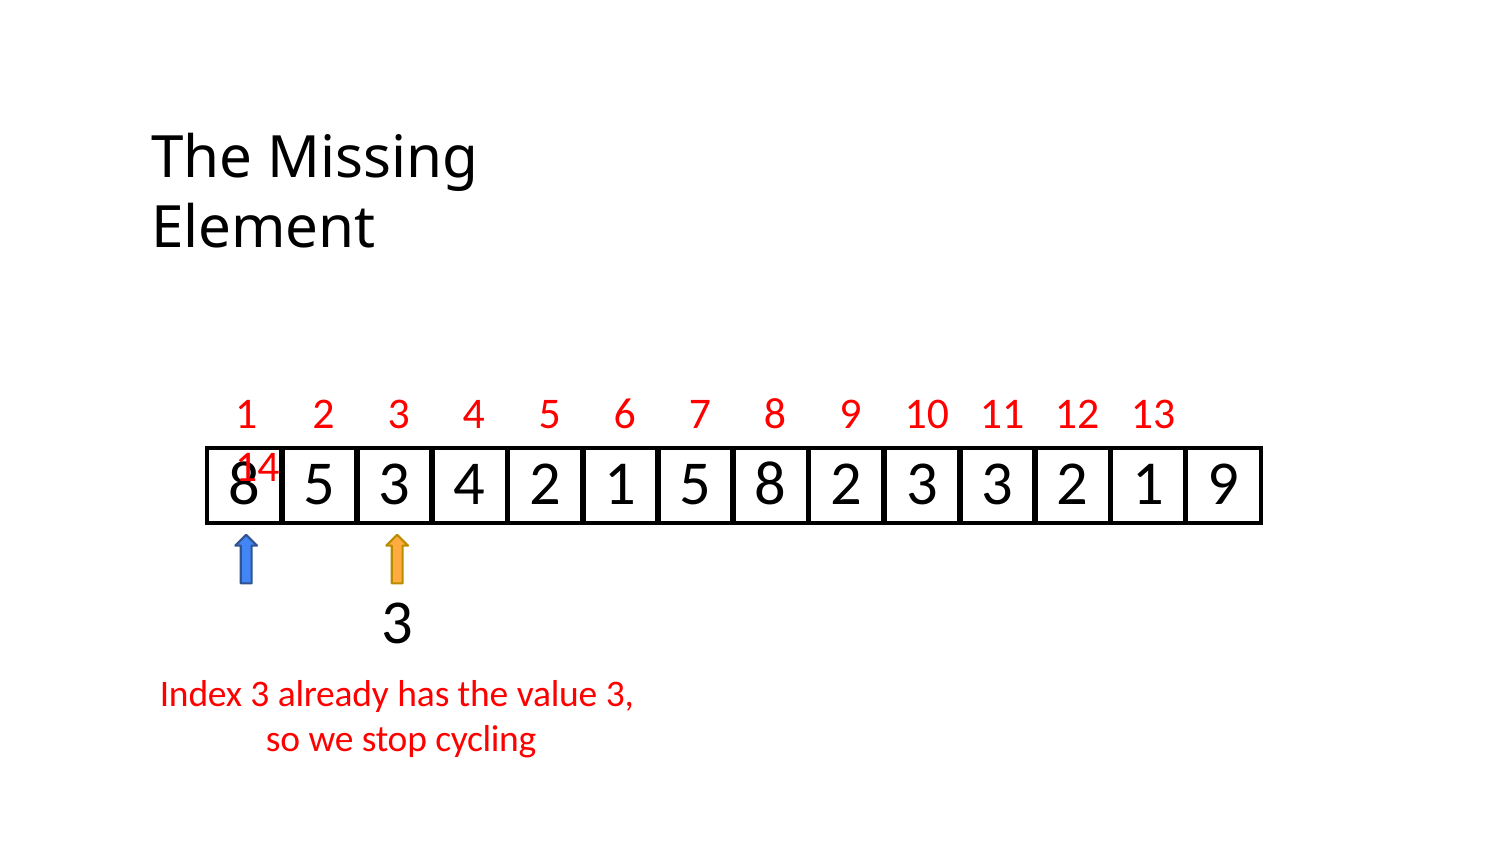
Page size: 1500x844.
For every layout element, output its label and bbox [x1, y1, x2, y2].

text_box [155, 533, 638, 759]
table_header [435, 490, 505, 521]
title [149, 116, 698, 260]
table_header [510, 490, 580, 521]
table_header [1113, 490, 1183, 521]
table_header [285, 490, 354, 521]
table_header [811, 490, 881, 521]
table_header [360, 490, 429, 521]
table_header [887, 490, 957, 521]
table_header [1188, 450, 1259, 521]
text_box [233, 382, 1251, 490]
table_header [661, 490, 730, 521]
table_header [736, 490, 806, 521]
table_header [586, 490, 655, 521]
table_header [963, 490, 1032, 521]
table_header [1038, 490, 1108, 521]
table_header [209, 450, 279, 521]
